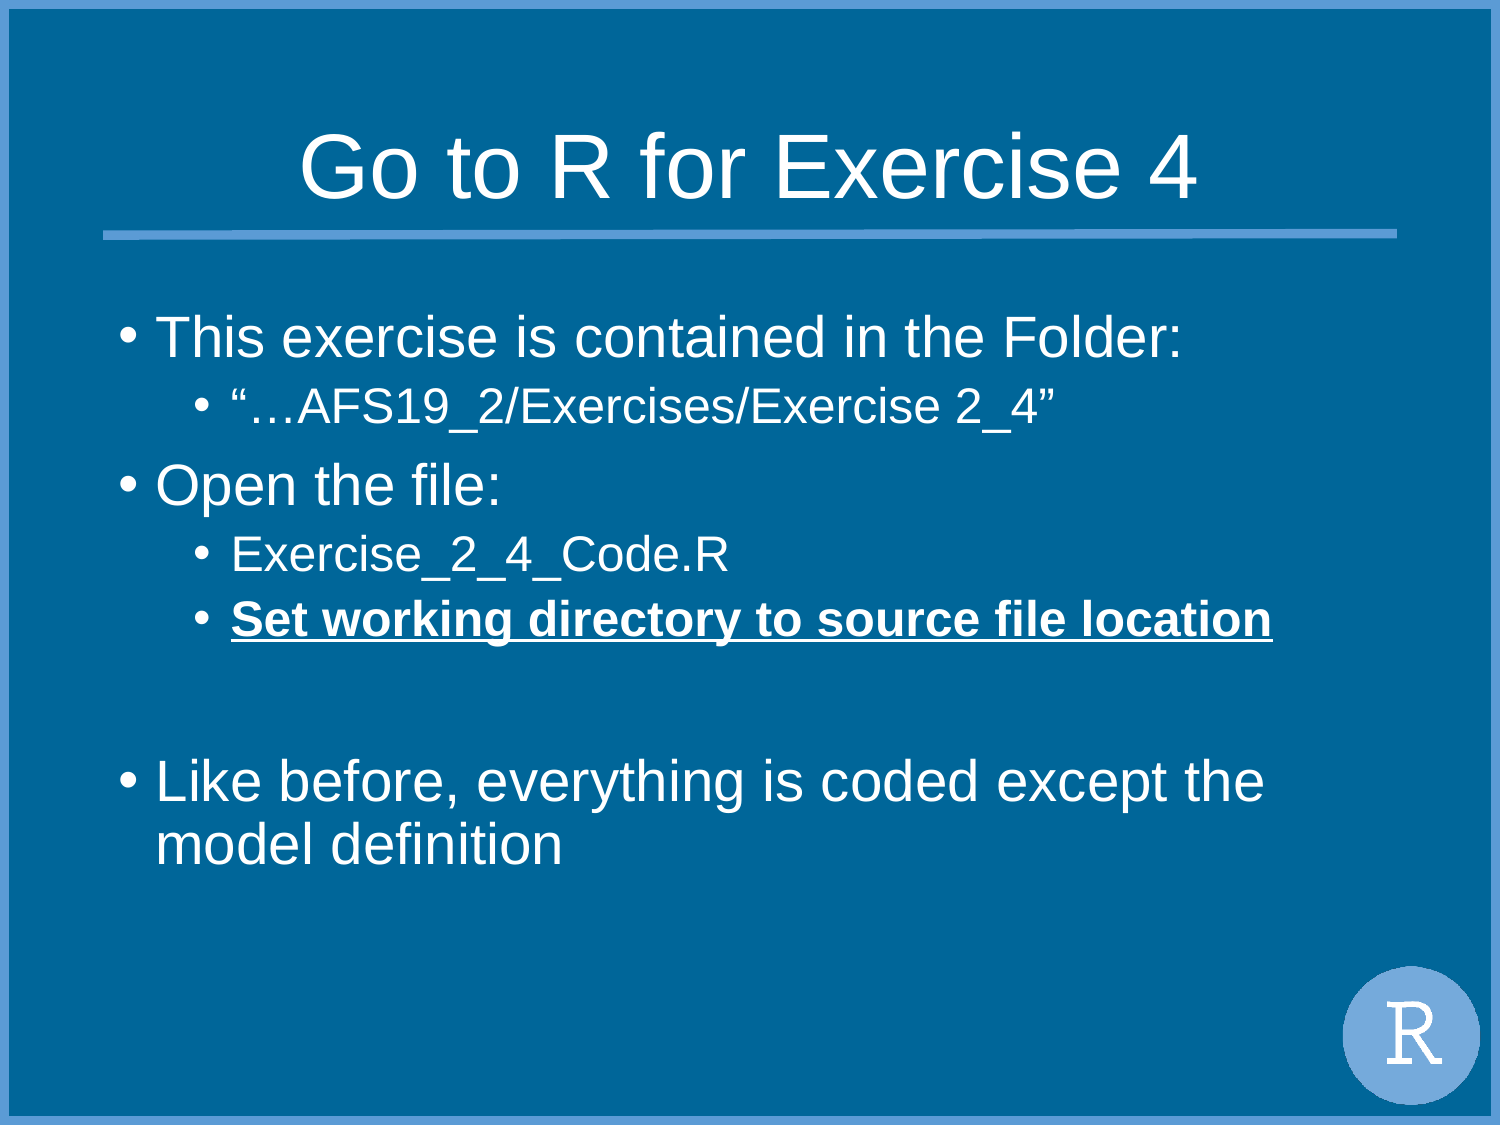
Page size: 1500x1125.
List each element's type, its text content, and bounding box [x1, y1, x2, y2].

picture [1343, 967, 1480, 1104]
list This exercise is contained in the Folder: “…AFS19_2/Exercises/Exercise 2_4” Open the file: Exercise_2_4_Code.R Set working directory to source file location Like before, everything is coded except the model definition [103, 299, 1397, 1014]
title Go to R for Exercise 4 [103, 59, 1397, 278]
